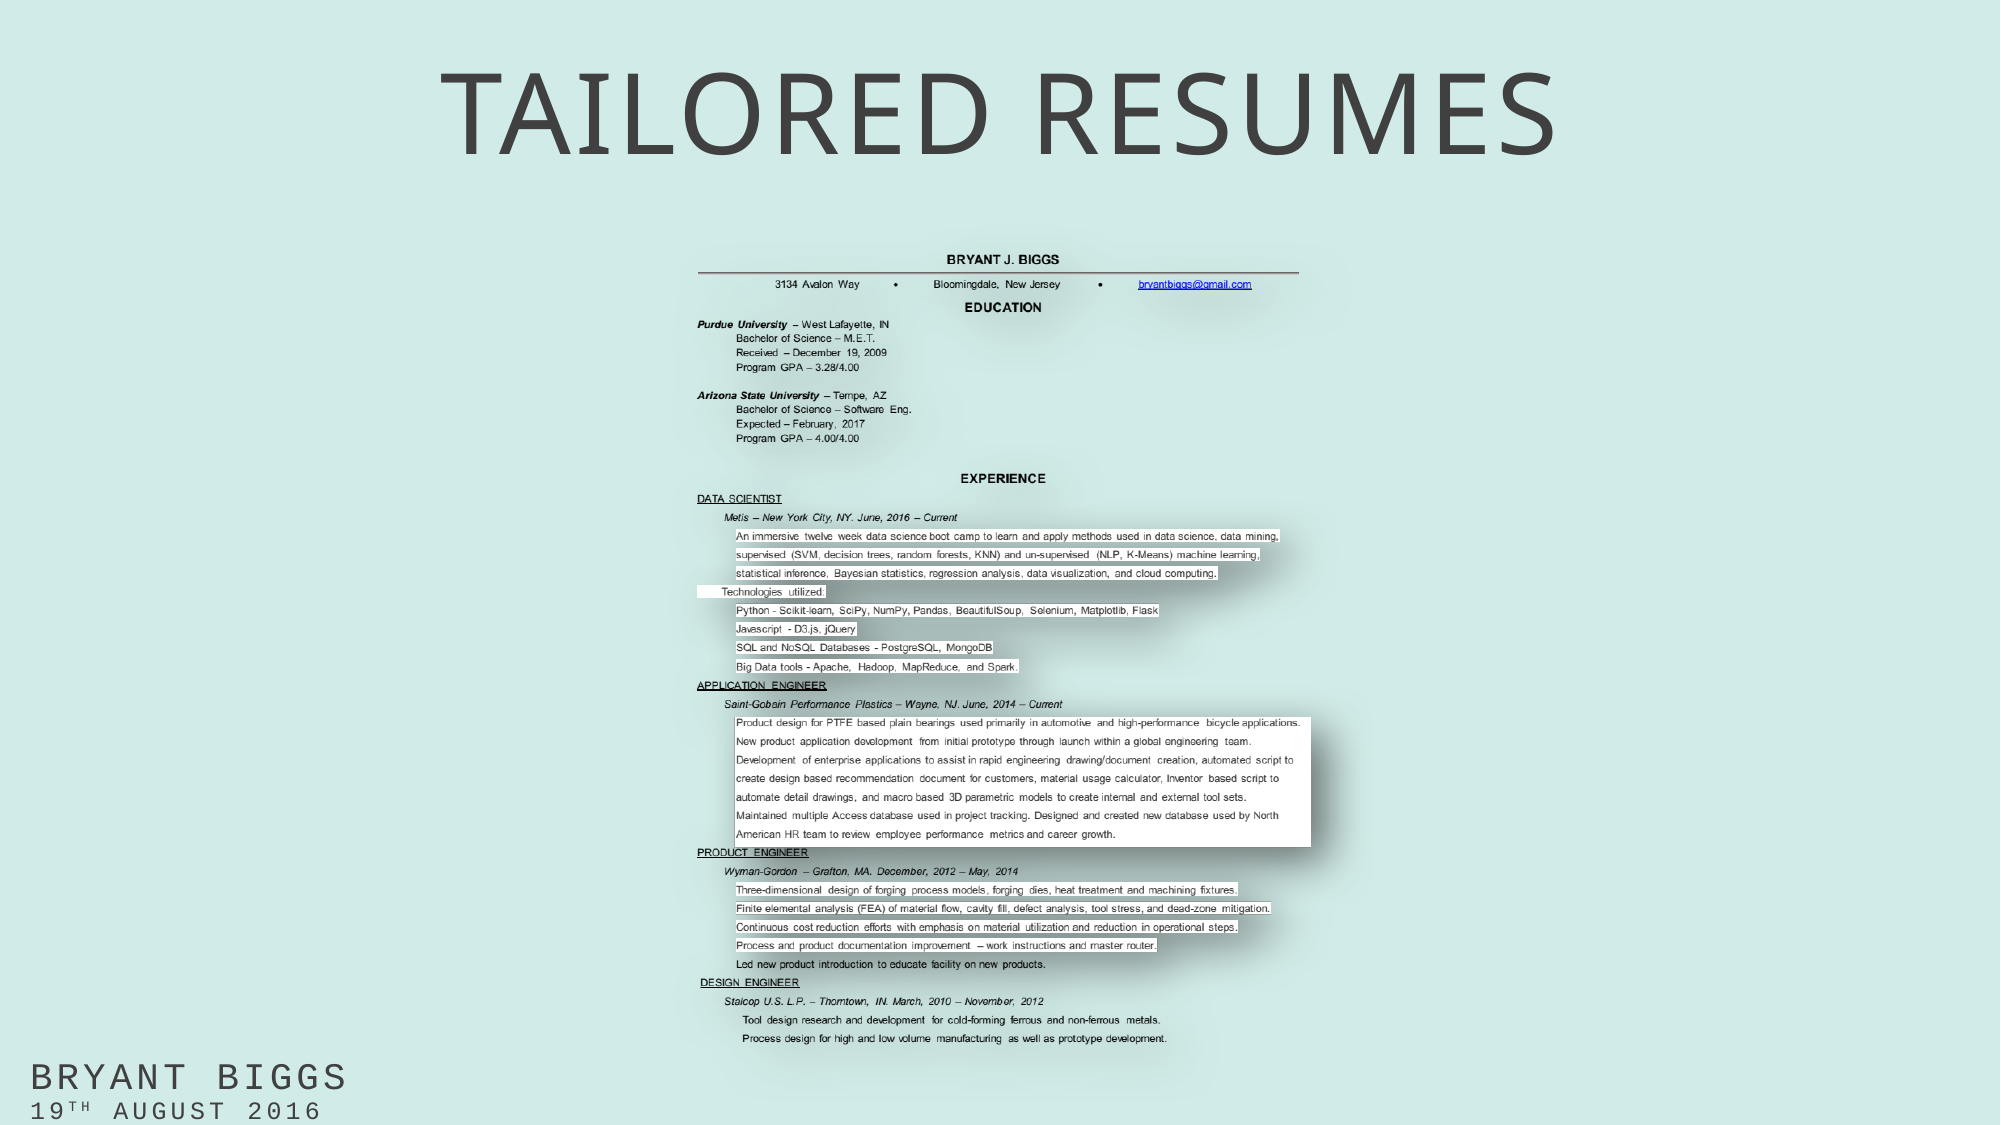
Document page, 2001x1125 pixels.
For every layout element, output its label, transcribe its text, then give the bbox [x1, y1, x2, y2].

title Tailored resumes [0, 18, 2000, 218]
text_box Bryant Biggs 19th August 2016 [0, 1057, 383, 1125]
picture [671, 217, 1329, 1069]
